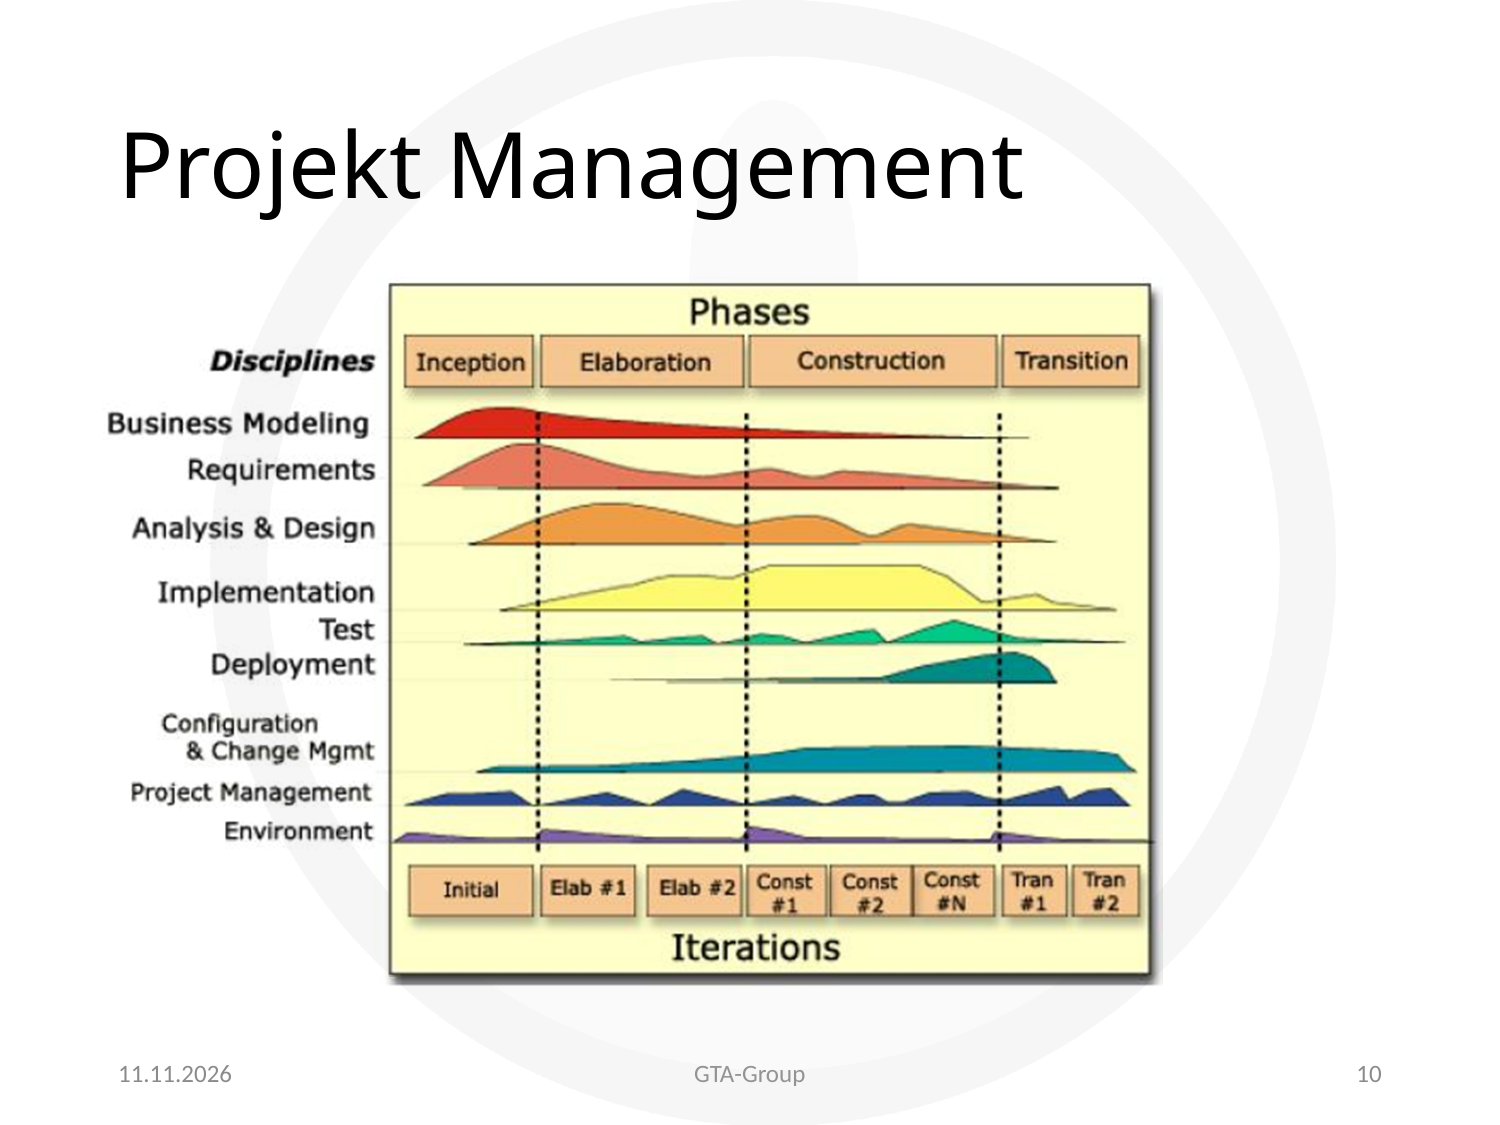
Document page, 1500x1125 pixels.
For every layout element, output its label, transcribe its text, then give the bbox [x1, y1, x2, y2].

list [103, 277, 1163, 992]
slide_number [103, 1042, 441, 1103]
slide_number 10 [1059, 1042, 1397, 1103]
footer GTA-Group [496, 1042, 1004, 1103]
title Projekt Management [103, 59, 1397, 278]
